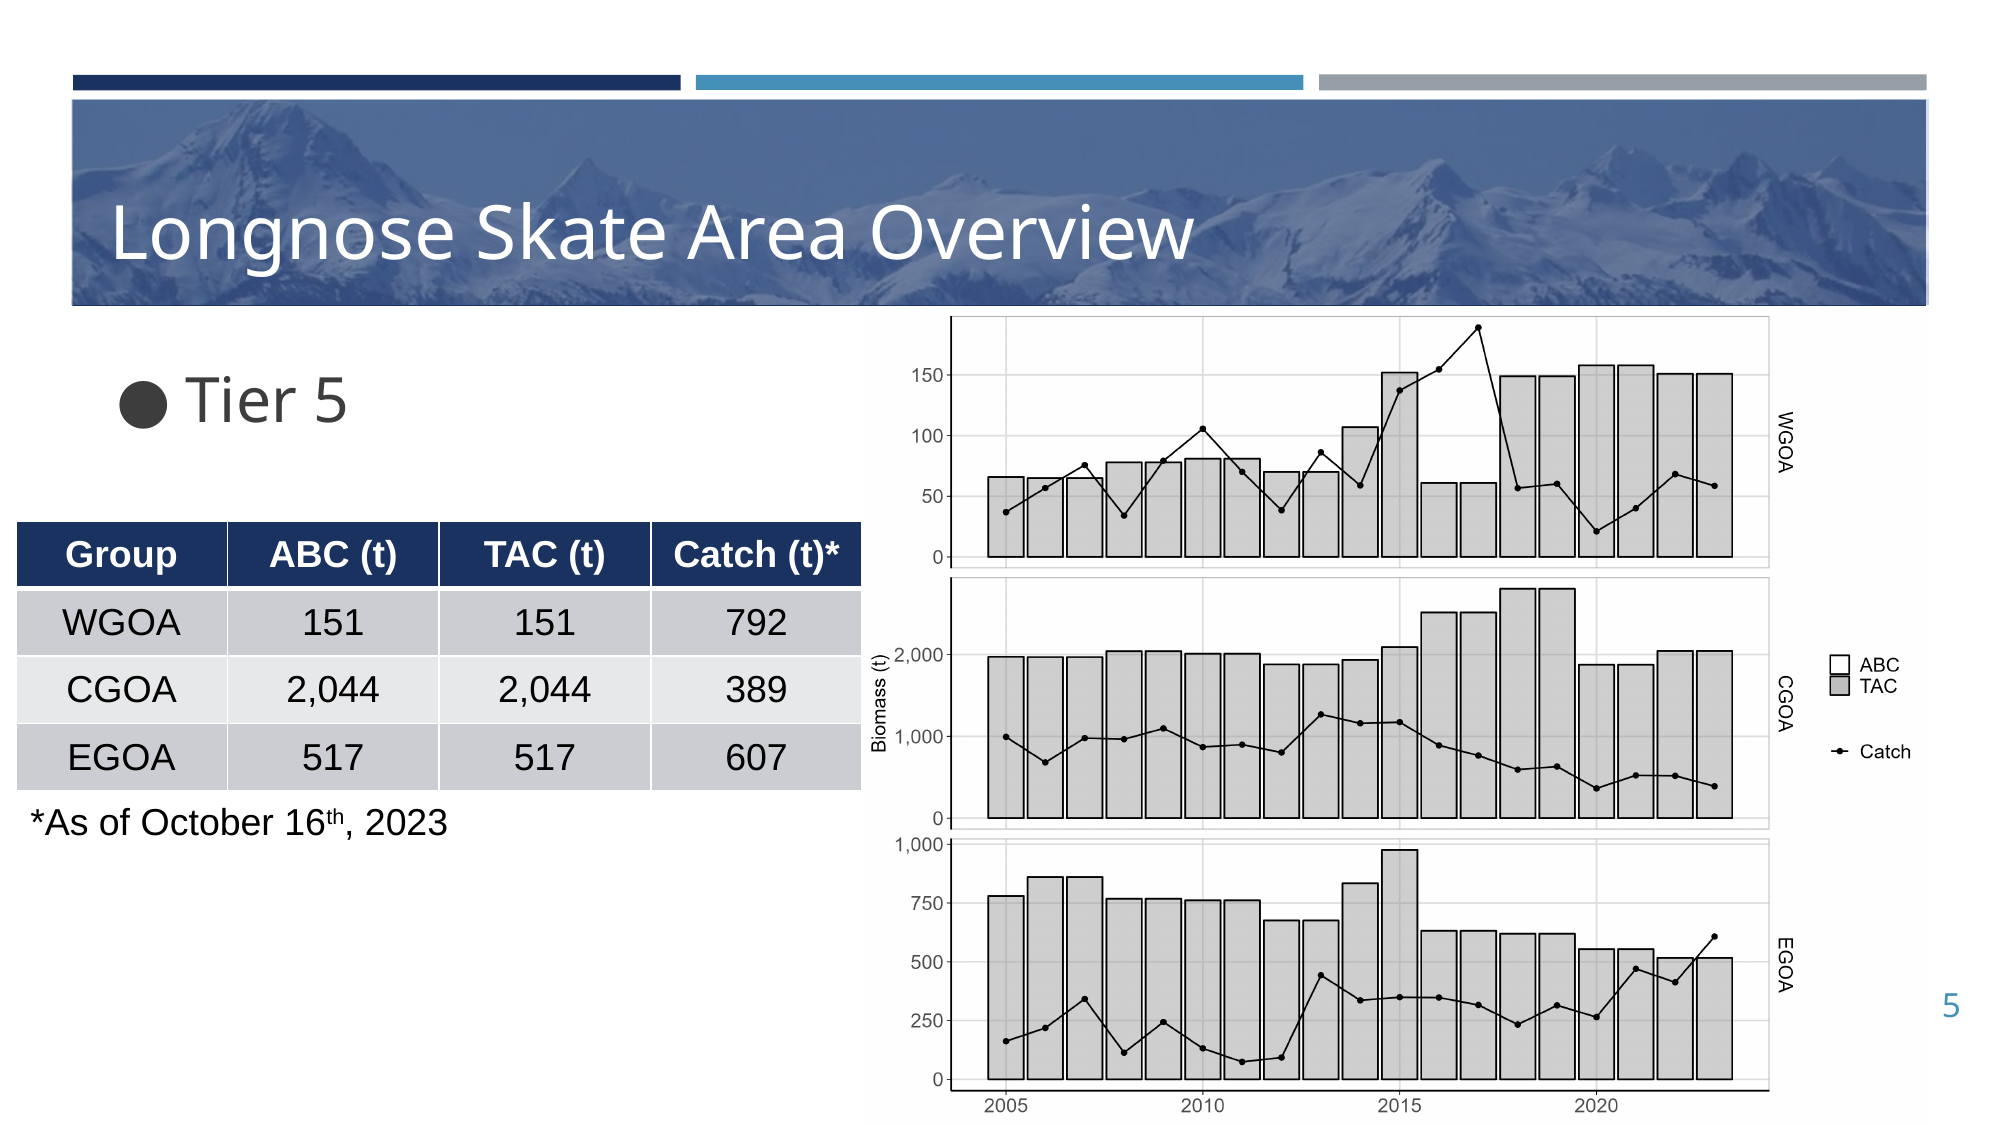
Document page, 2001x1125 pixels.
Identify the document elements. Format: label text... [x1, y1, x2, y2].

text_box *As of October 16th, 2023 [15, 792, 695, 851]
title Longnose Skate Area Overview [94, 119, 1904, 282]
text_box Tier 5 [95, 792, 857, 961]
table_cell 151 [440, 591, 650, 655]
table_cell 2,044 [228, 657, 438, 723]
table_cell WGOA [17, 591, 227, 655]
text_box Tier 5 [95, 352, 857, 520]
table_header TAC (t) [440, 522, 650, 586]
picture [862, 307, 1930, 1125]
slide_number 5 [1934, 977, 1976, 1037]
table_cell CGOA [17, 657, 227, 723]
table_header Group [17, 522, 227, 586]
table_cell 517 [228, 724, 438, 790]
table_cell 151 [228, 591, 438, 655]
table_cell 607 [652, 724, 857, 790]
table_cell 517 [440, 724, 650, 790]
table_header Catch (t)* [652, 522, 857, 586]
text_box [71, 99, 1929, 305]
table_cell 389 [652, 657, 857, 723]
table_cell 2,044 [440, 657, 650, 723]
table_cell 792 [652, 591, 857, 655]
table_header ABC (t) [228, 522, 438, 586]
table_cell EGOA [17, 724, 227, 790]
